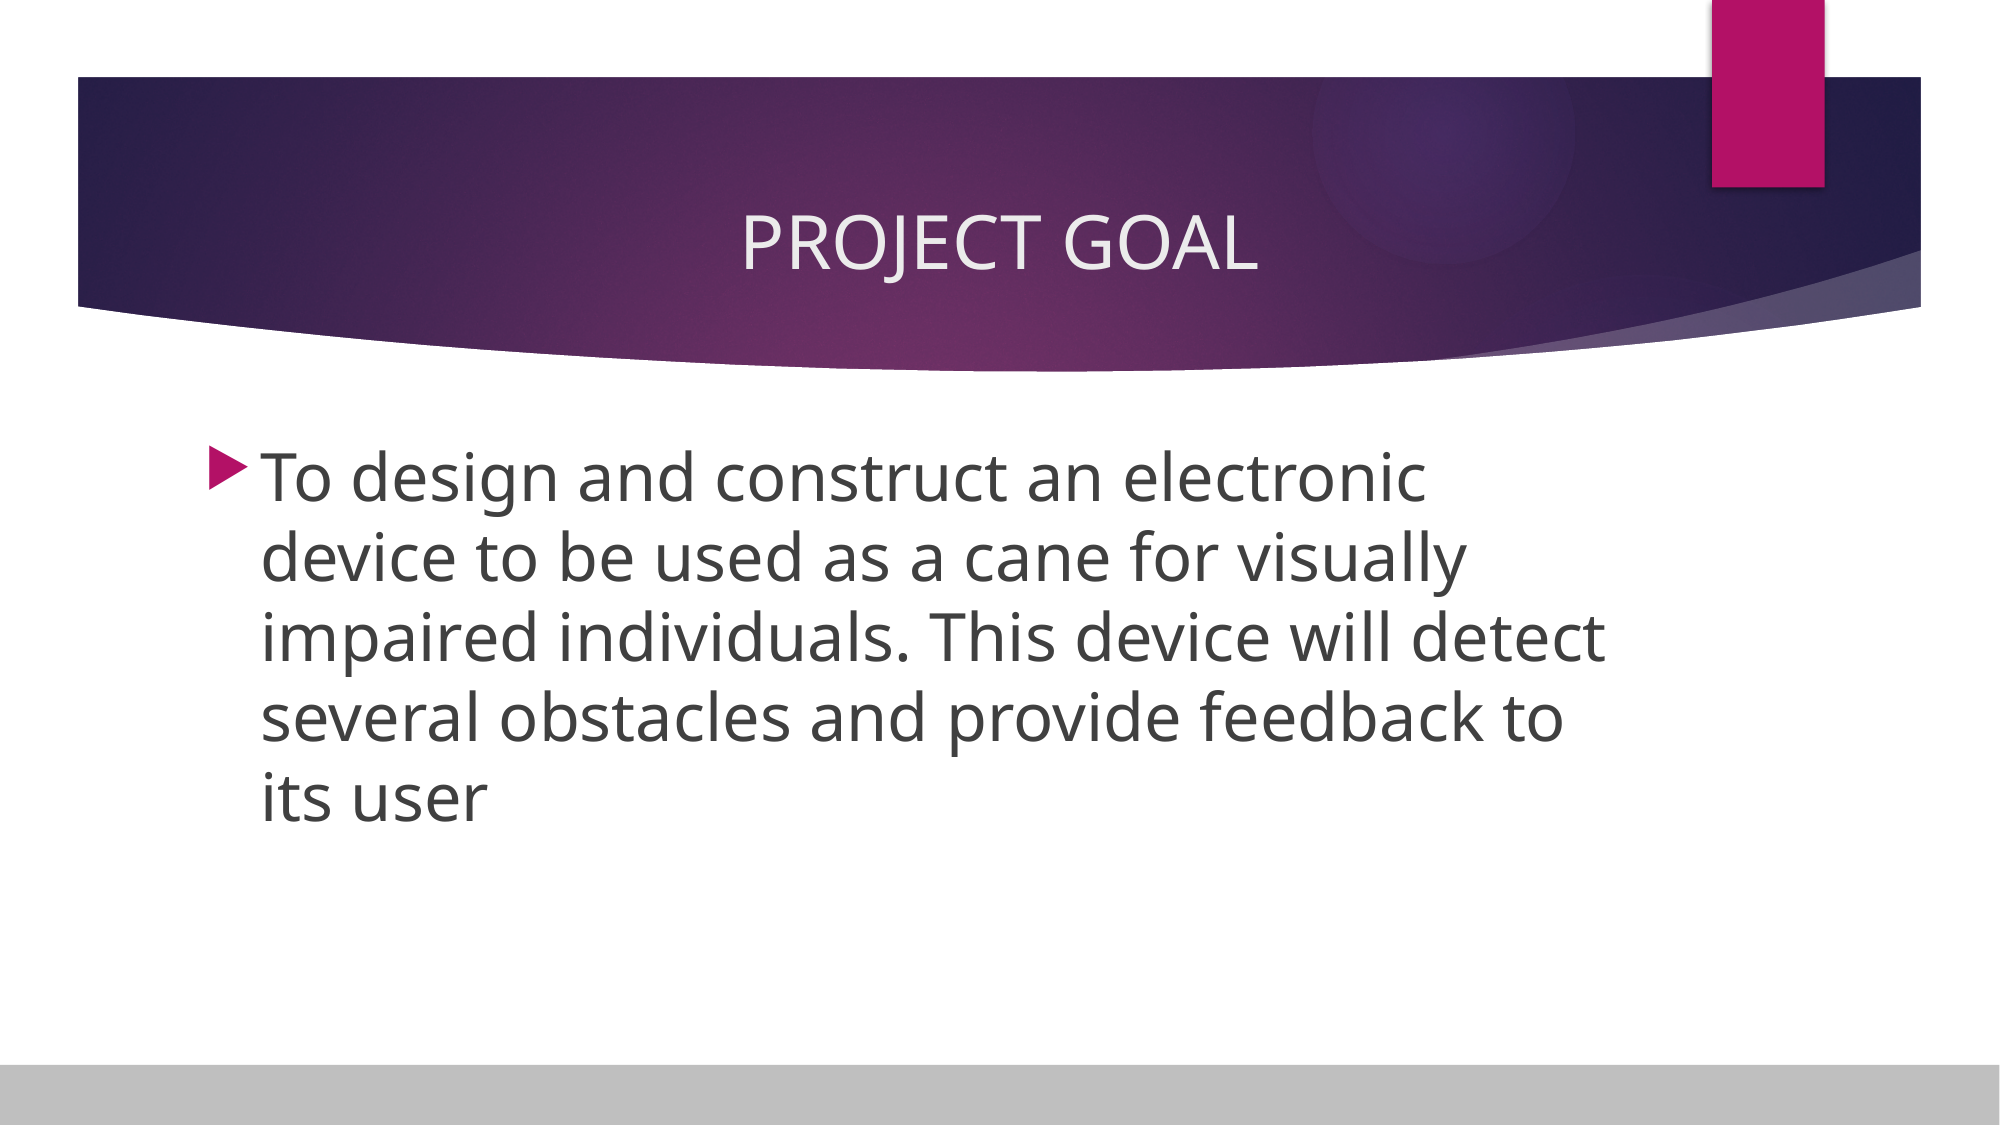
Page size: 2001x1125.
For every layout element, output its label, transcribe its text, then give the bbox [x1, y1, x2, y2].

title PROJECT GOAL [137, 145, 1863, 334]
list To design and construct an electronic device to be used as a cane for visually impaired individuals. This device will detect several obstacles and provide feedback to its user [189, 427, 1638, 988]
